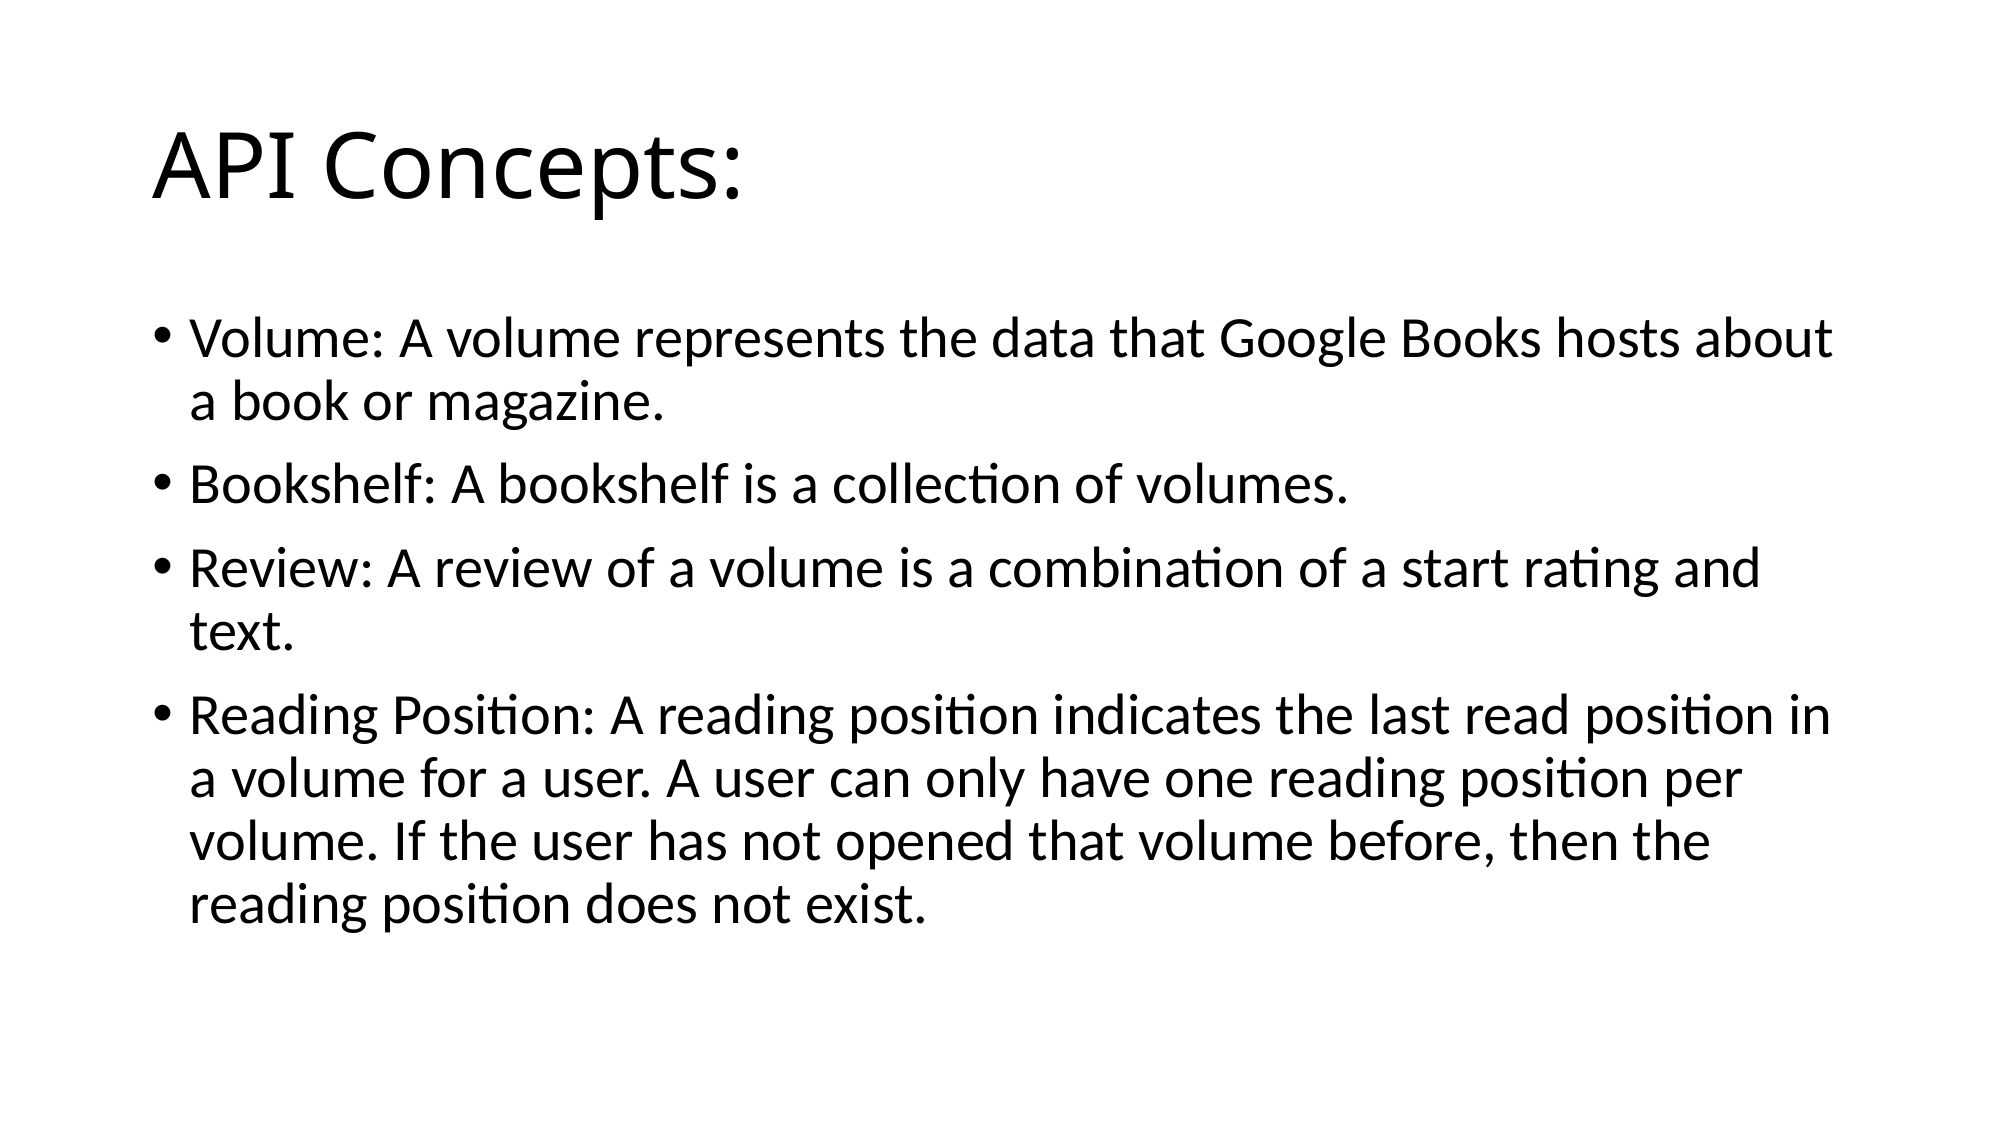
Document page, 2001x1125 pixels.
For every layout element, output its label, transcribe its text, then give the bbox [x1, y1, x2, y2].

list Volume: A volume represents the data that Google Books hosts about a book or magazine. Bookshelf: A bookshelf is a collection of volumes. Review: A review of a volume is a combination of a start rating and text. Reading Position: A reading position indicates the last read position in a volume for a user. A user can only have one reading position per volume. If the user has not opened that volume before, then the reading position does not exist. [137, 299, 1863, 1014]
title API Concepts: [137, 59, 1863, 278]
